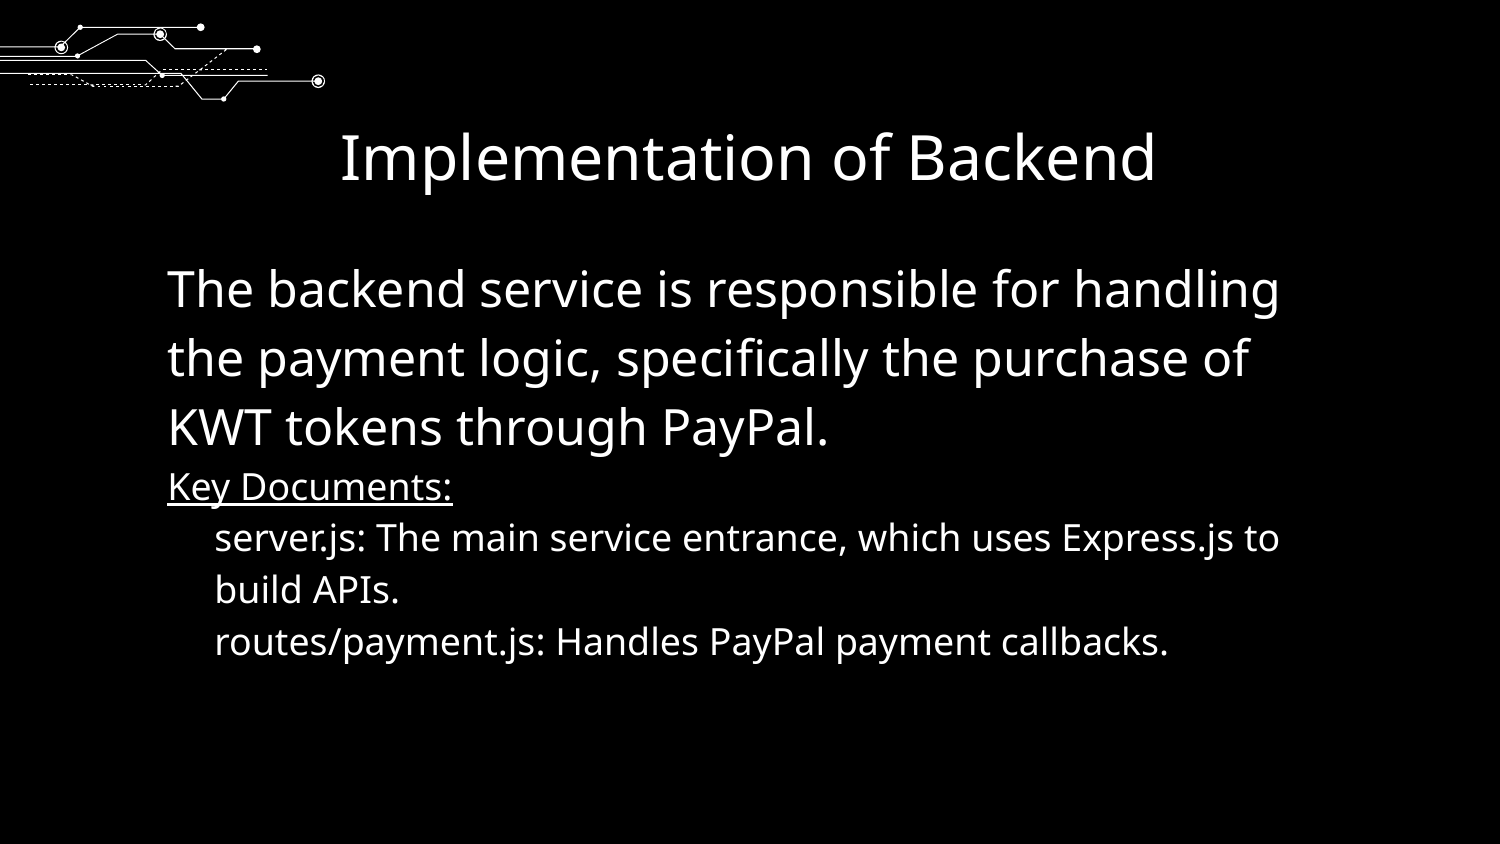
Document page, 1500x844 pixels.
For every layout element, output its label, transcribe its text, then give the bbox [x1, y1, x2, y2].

title Implementation of Backend [127, 103, 1373, 198]
text_box The backend service is responsible for handling the payment logic, specifically the purchase of KWT tokens through PayPal. Key Documents: server.js: The main service entrance, which uses Express.js to build APIs. routes/payment.js: Handles PayPal payment callbacks. [152, 241, 1348, 670]
